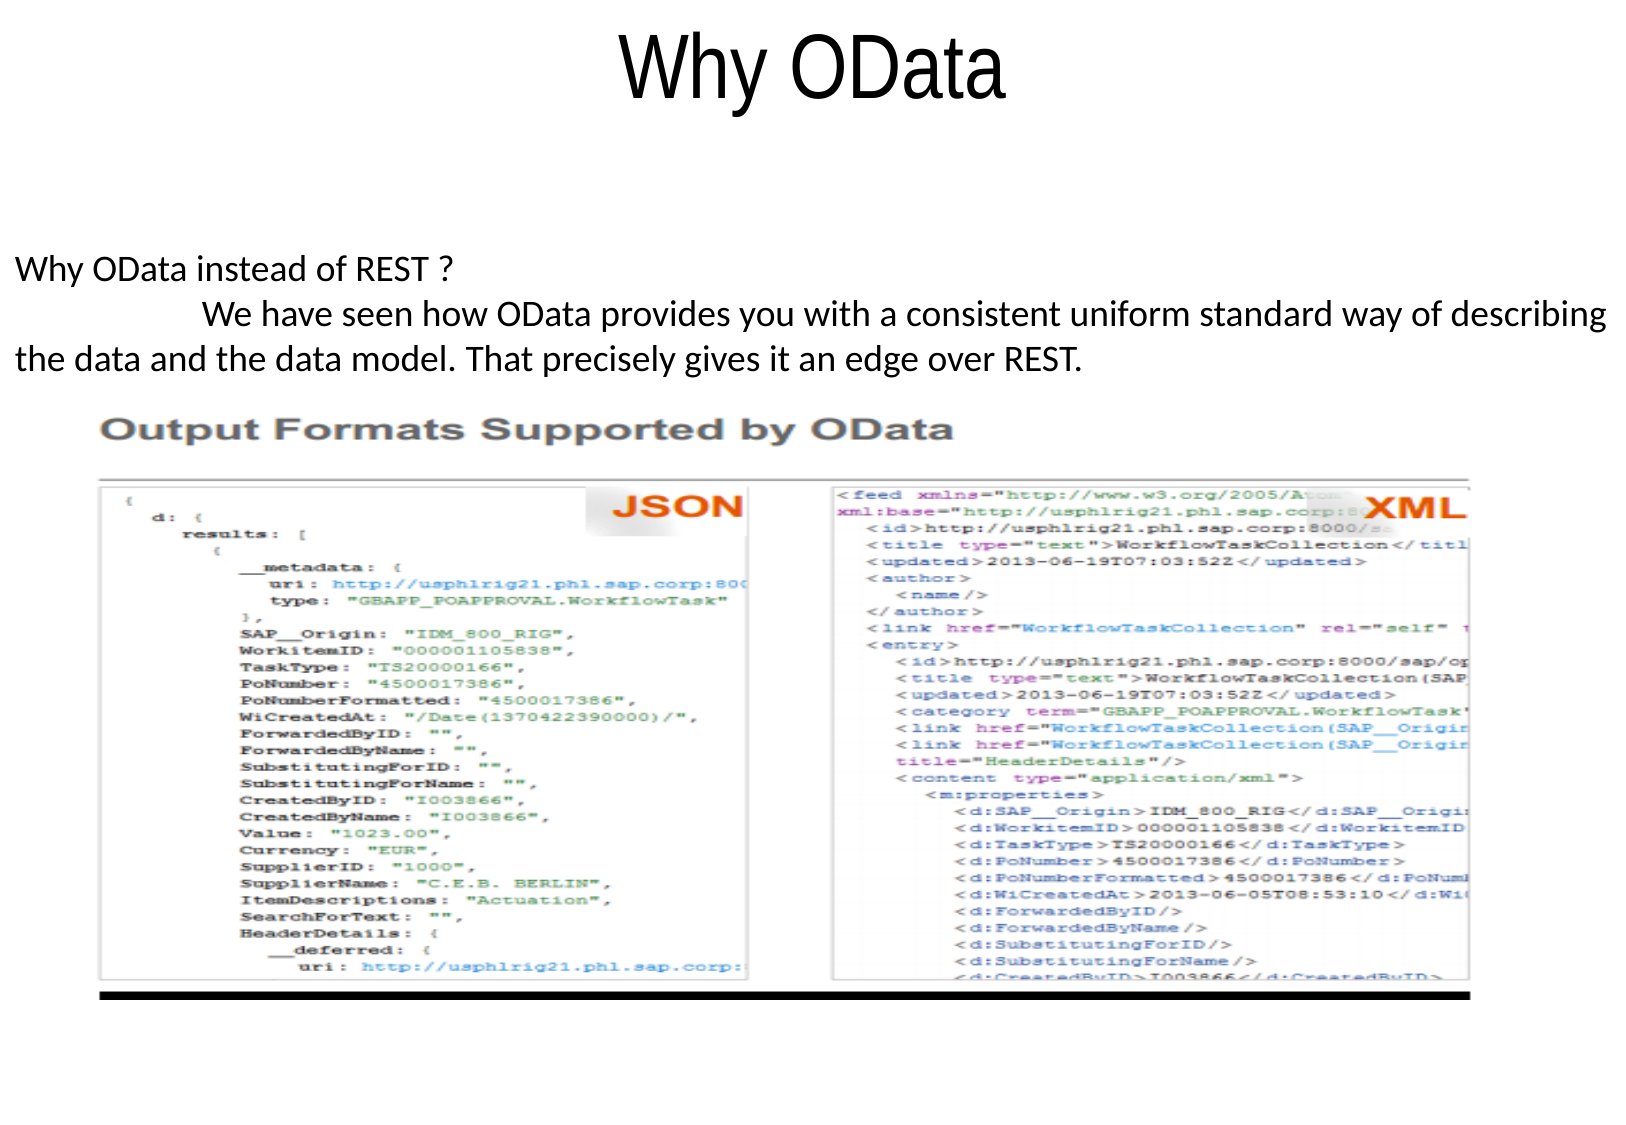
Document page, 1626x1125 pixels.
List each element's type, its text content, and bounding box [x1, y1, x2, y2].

picture [68, 396, 1510, 1000]
list Why OData instead of REST ? We have seen how OData provides you with a consistent uniform standard way of describing the data and the data model. That precisely gives it an edge over REST. [0, 236, 1625, 468]
title Why OData [0, 0, 1625, 195]
